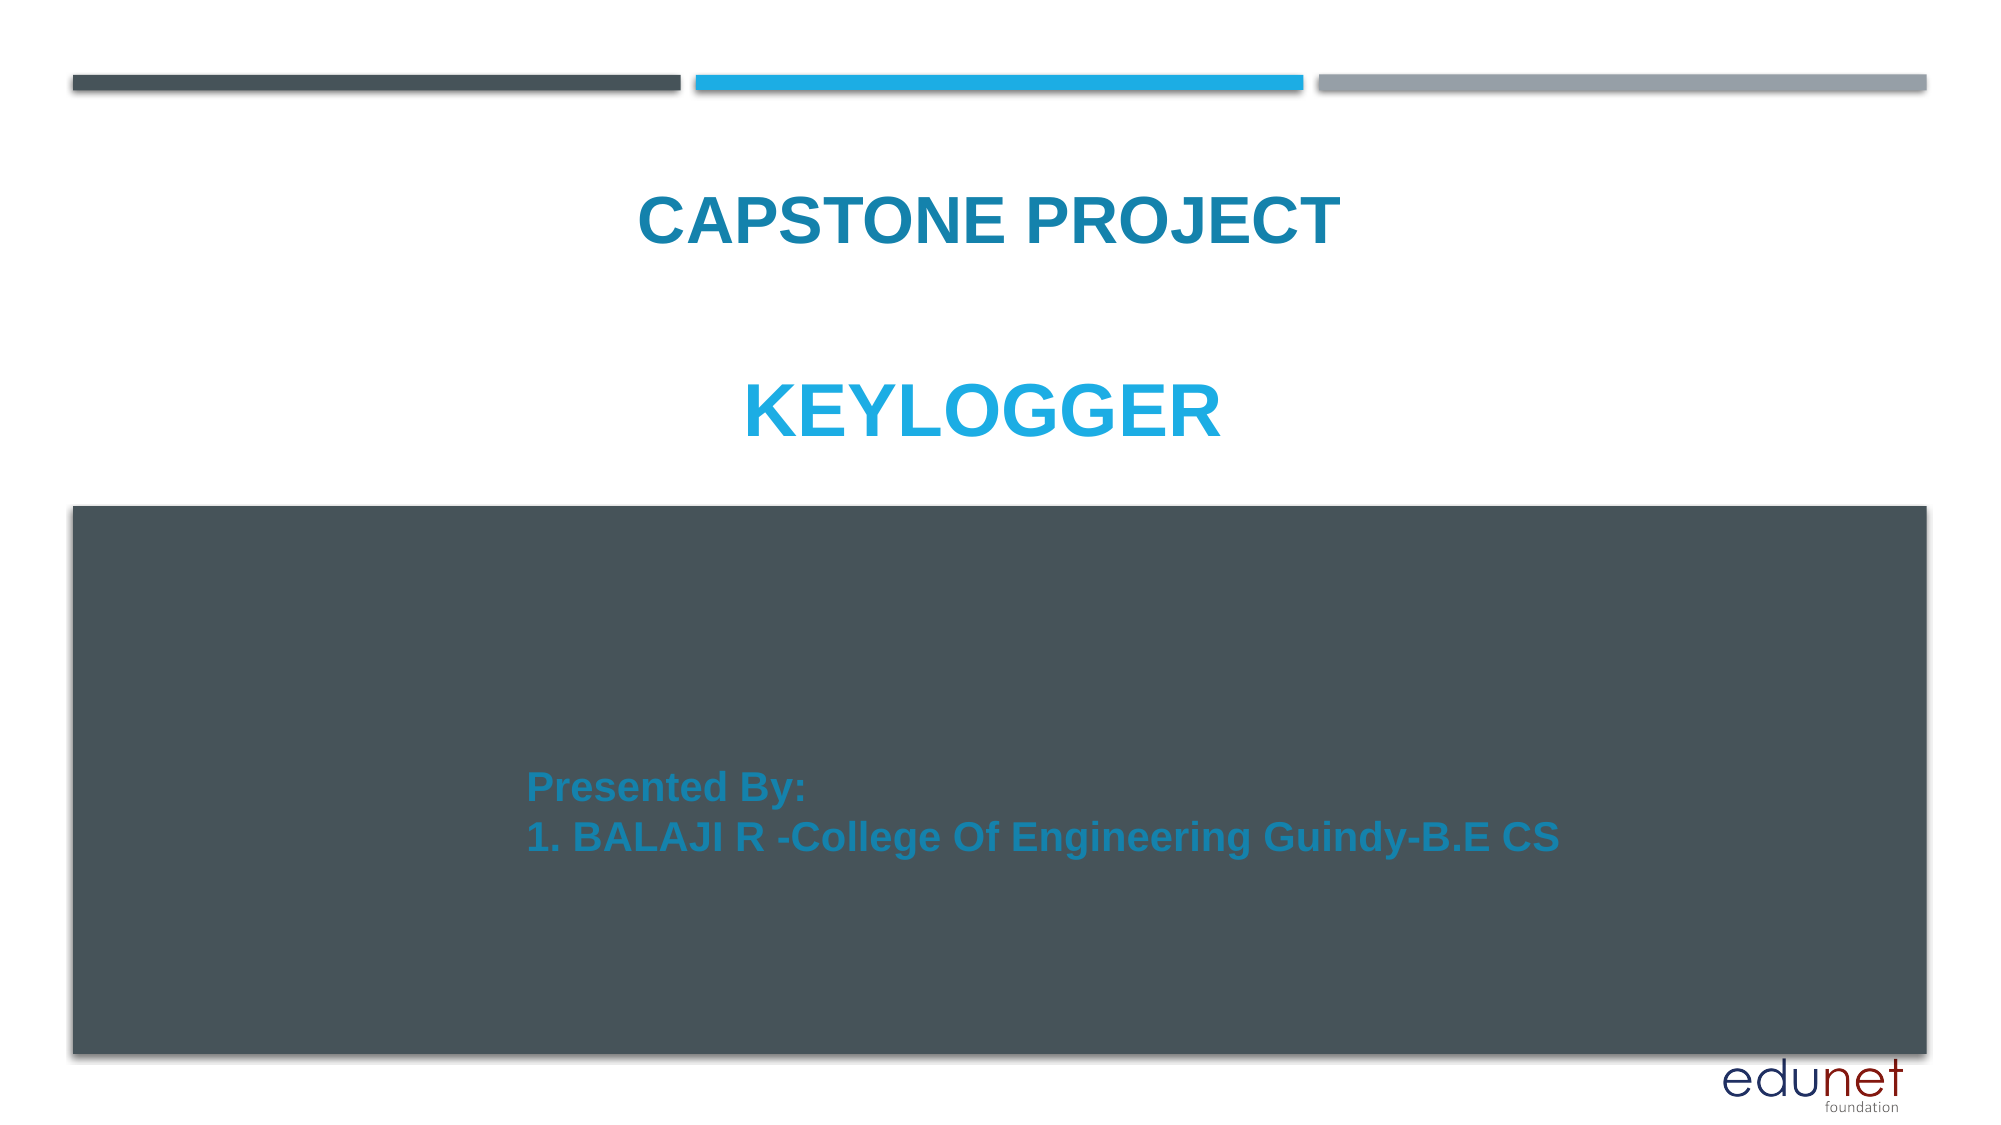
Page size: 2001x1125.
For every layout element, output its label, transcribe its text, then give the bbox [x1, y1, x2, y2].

text_box CAPSTONE PROJECT [0, 169, 2000, 265]
text_box Presented By: 1. BALAJI R -College Of Engineering Guindy-B.E CS [511, 752, 1821, 868]
picture [1719, 1056, 1905, 1116]
title KEYLOGGER [222, 298, 1723, 460]
